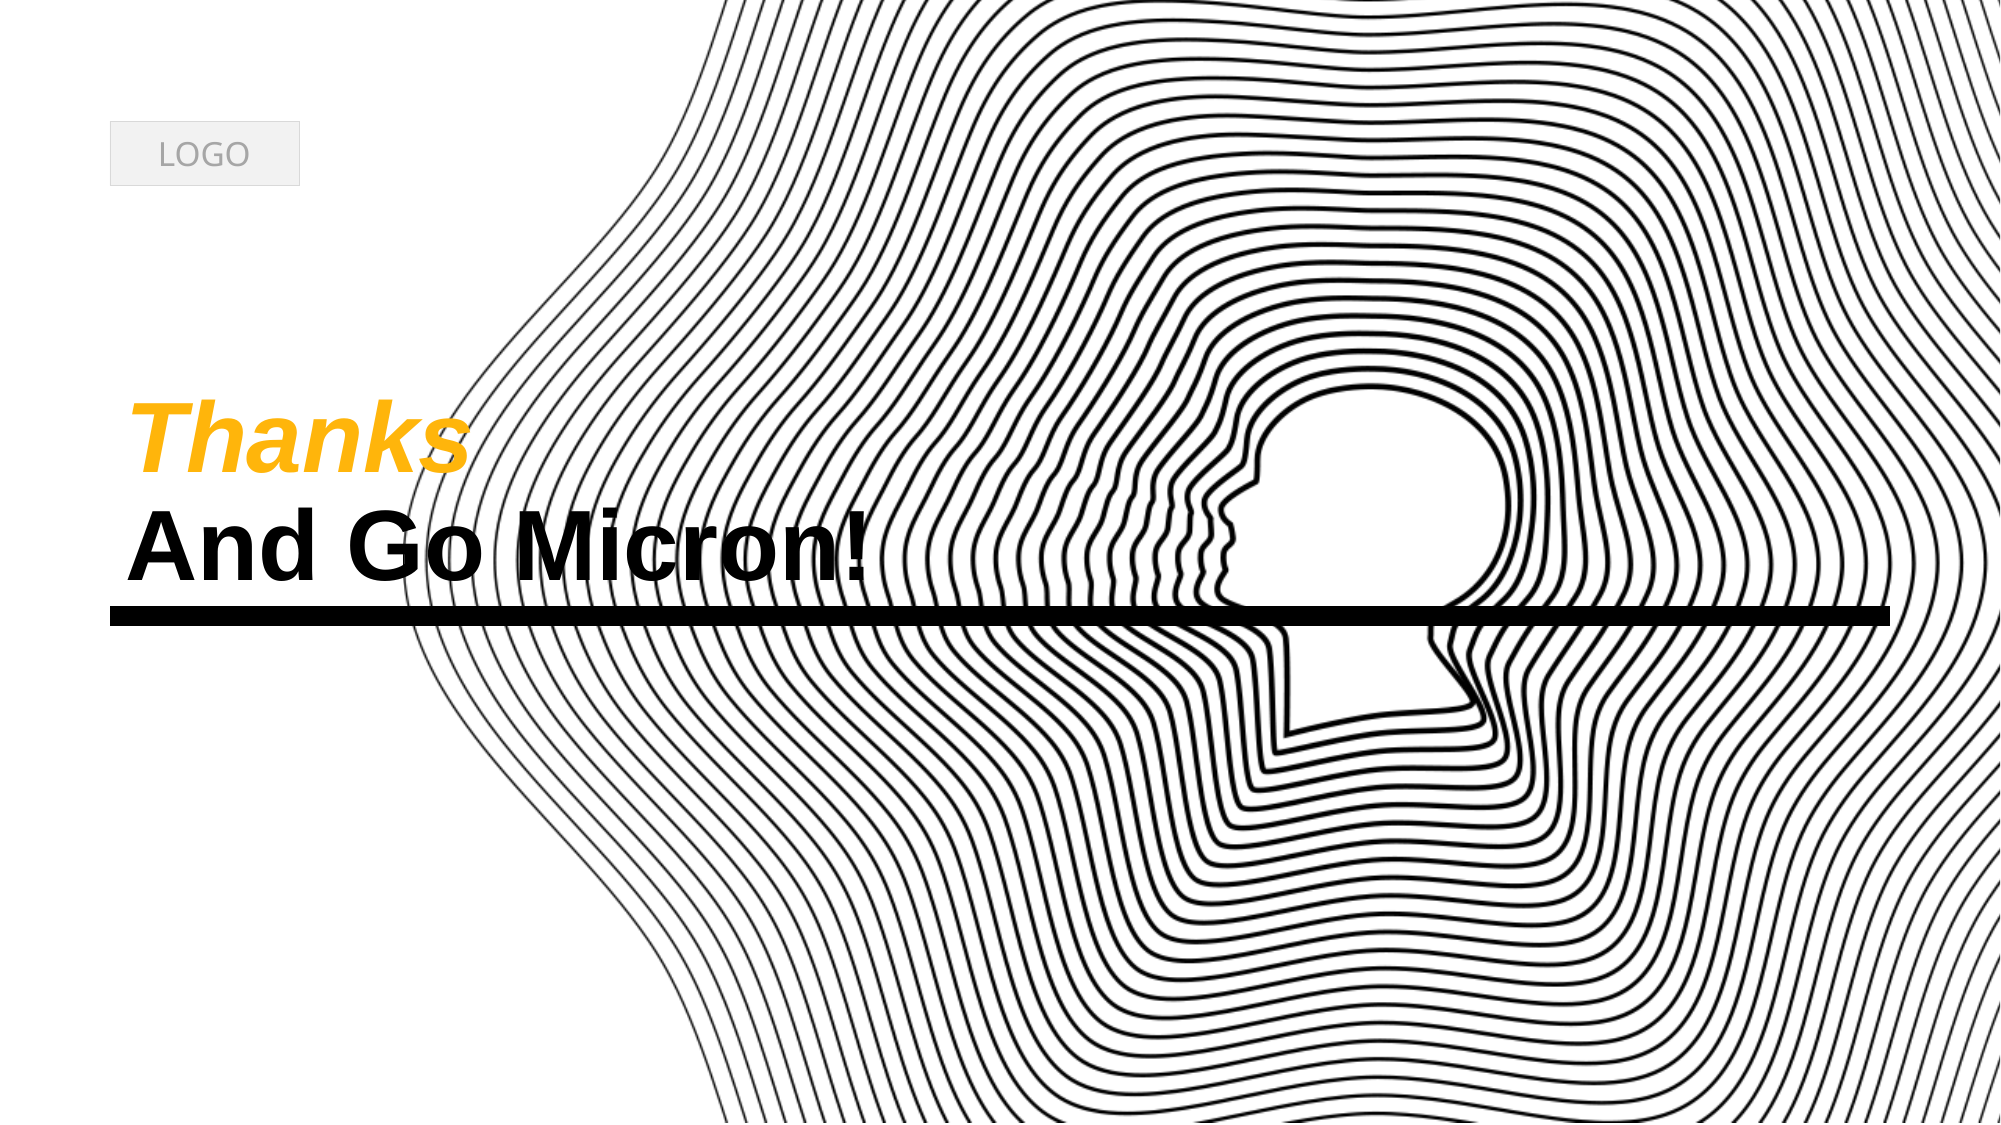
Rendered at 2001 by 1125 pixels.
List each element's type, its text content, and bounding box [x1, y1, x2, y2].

picture [403, 0, 2001, 1123]
title Thanks And Go Micron! [109, 343, 1889, 610]
